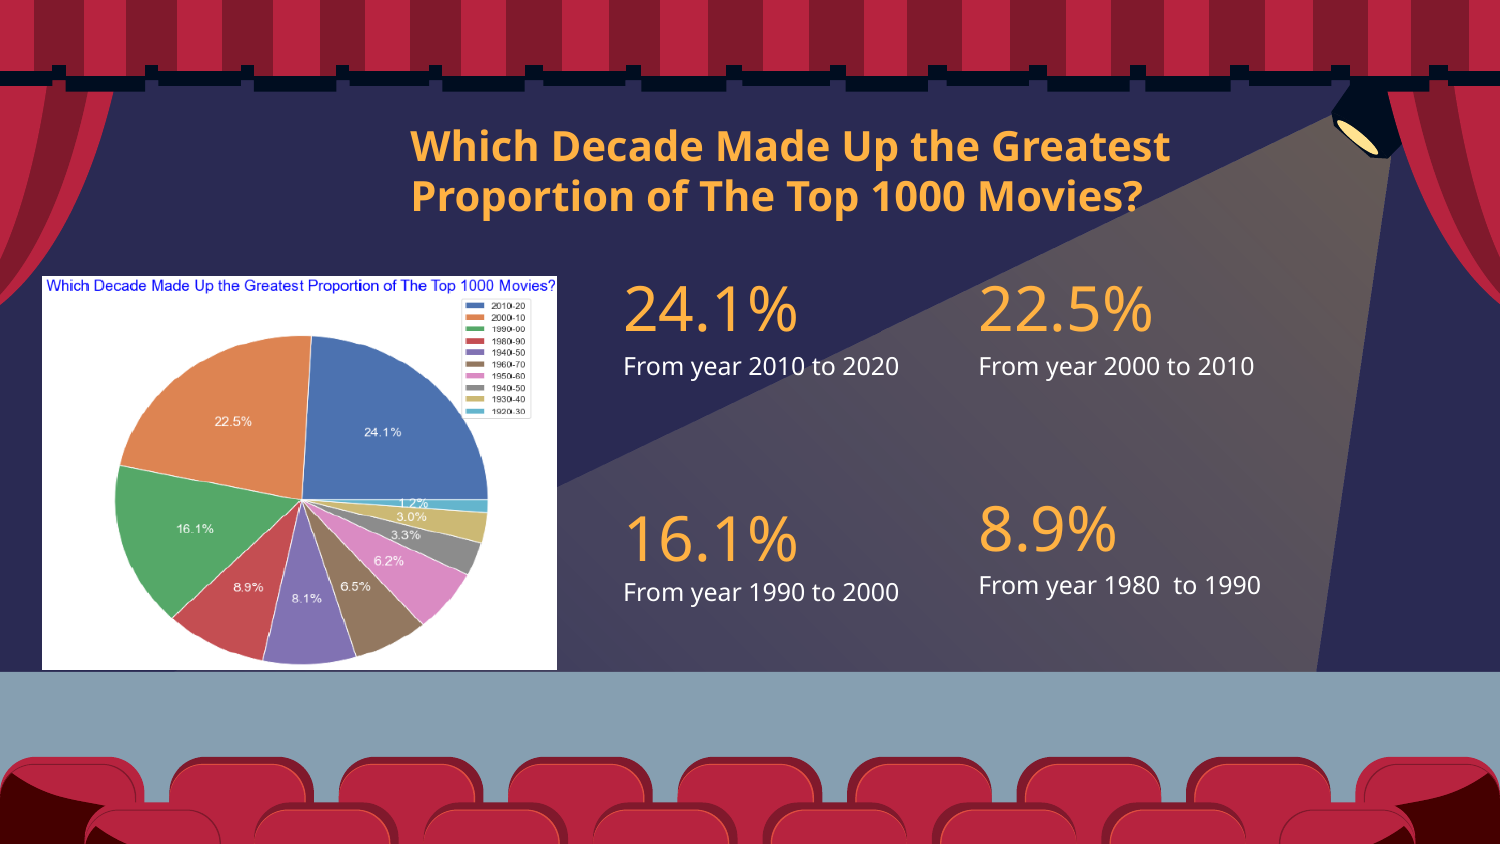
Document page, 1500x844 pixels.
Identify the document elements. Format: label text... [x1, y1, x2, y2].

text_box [963, 496, 1319, 635]
picture [42, 276, 558, 671]
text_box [607, 276, 962, 415]
list Which Decade Made Up the Greatest Proportion of The Top 1000 Movies? [370, 104, 1272, 197]
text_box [963, 276, 1319, 415]
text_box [607, 507, 958, 634]
